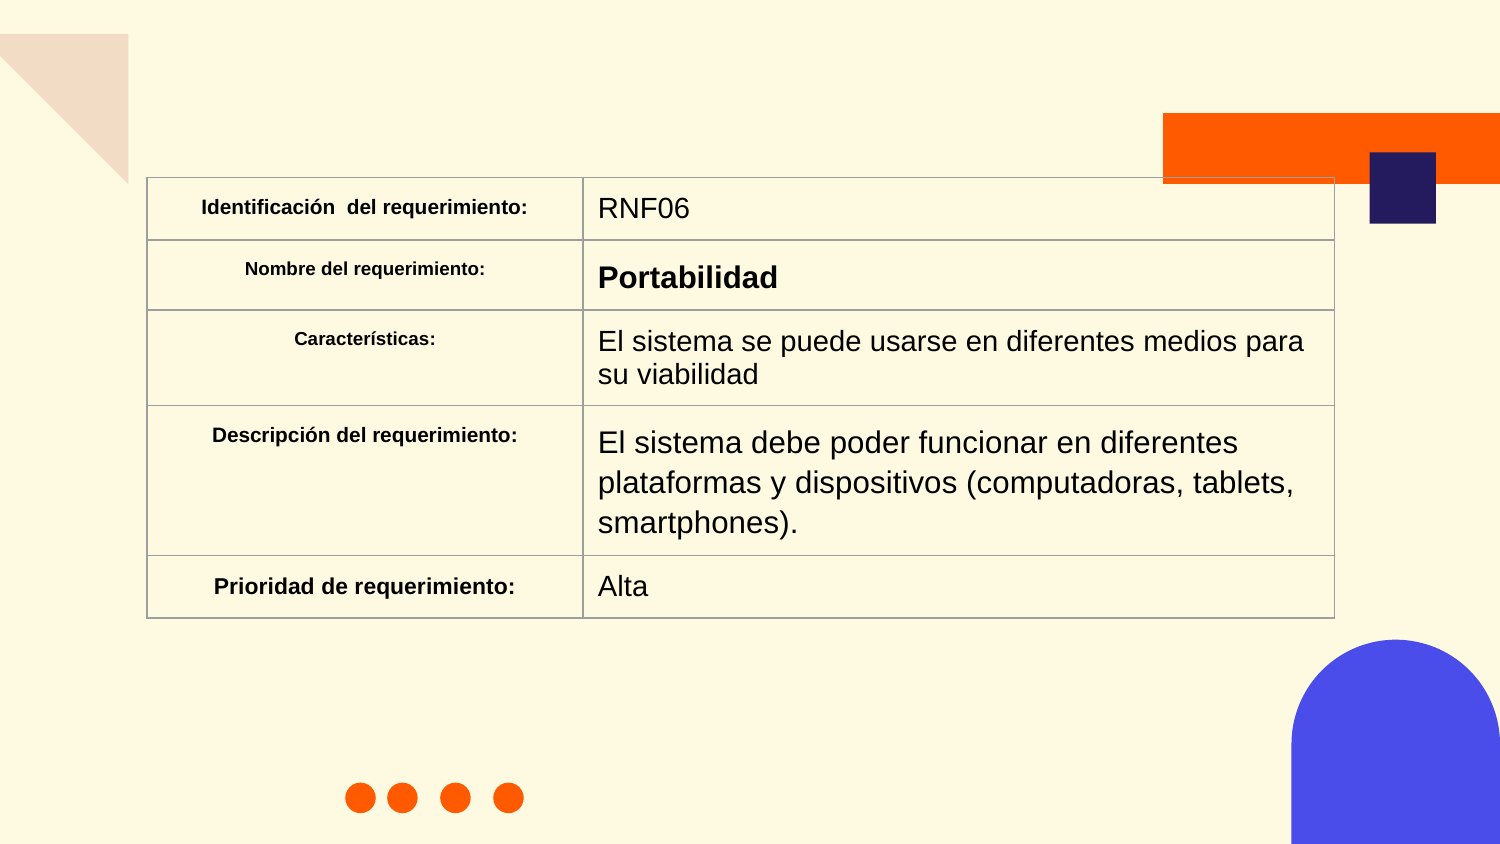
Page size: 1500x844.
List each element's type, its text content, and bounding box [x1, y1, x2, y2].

table_cell El sistema se puede usarse en diferentes medios para su viabilidad [584, 311, 1334, 405]
table_cell Alta [584, 556, 1334, 617]
text_box [440, 782, 471, 814]
text_box [493, 782, 524, 814]
table_cell Prioridad de requerimiento: [148, 556, 582, 617]
text_box [1163, 113, 1500, 185]
table_cell Características: [148, 311, 582, 405]
text_box [0, 33, 129, 185]
table_header Identificación del requerimiento: [148, 178, 582, 239]
table_cell Descripción del requerimiento: [148, 406, 582, 555]
text_box [387, 782, 418, 814]
table_cell Portabilidad [584, 241, 1334, 309]
text_box [1369, 152, 1436, 224]
text_box [345, 782, 376, 814]
table_cell El sistema debe poder funcionar en diferentes plataformas y dispositivos (computadoras, tablets, smartphones). [584, 406, 1334, 555]
text_box [1291, 639, 1500, 844]
table_header RNF06 [584, 178, 1334, 239]
table_cell Nombre del requerimiento: [148, 241, 582, 309]
